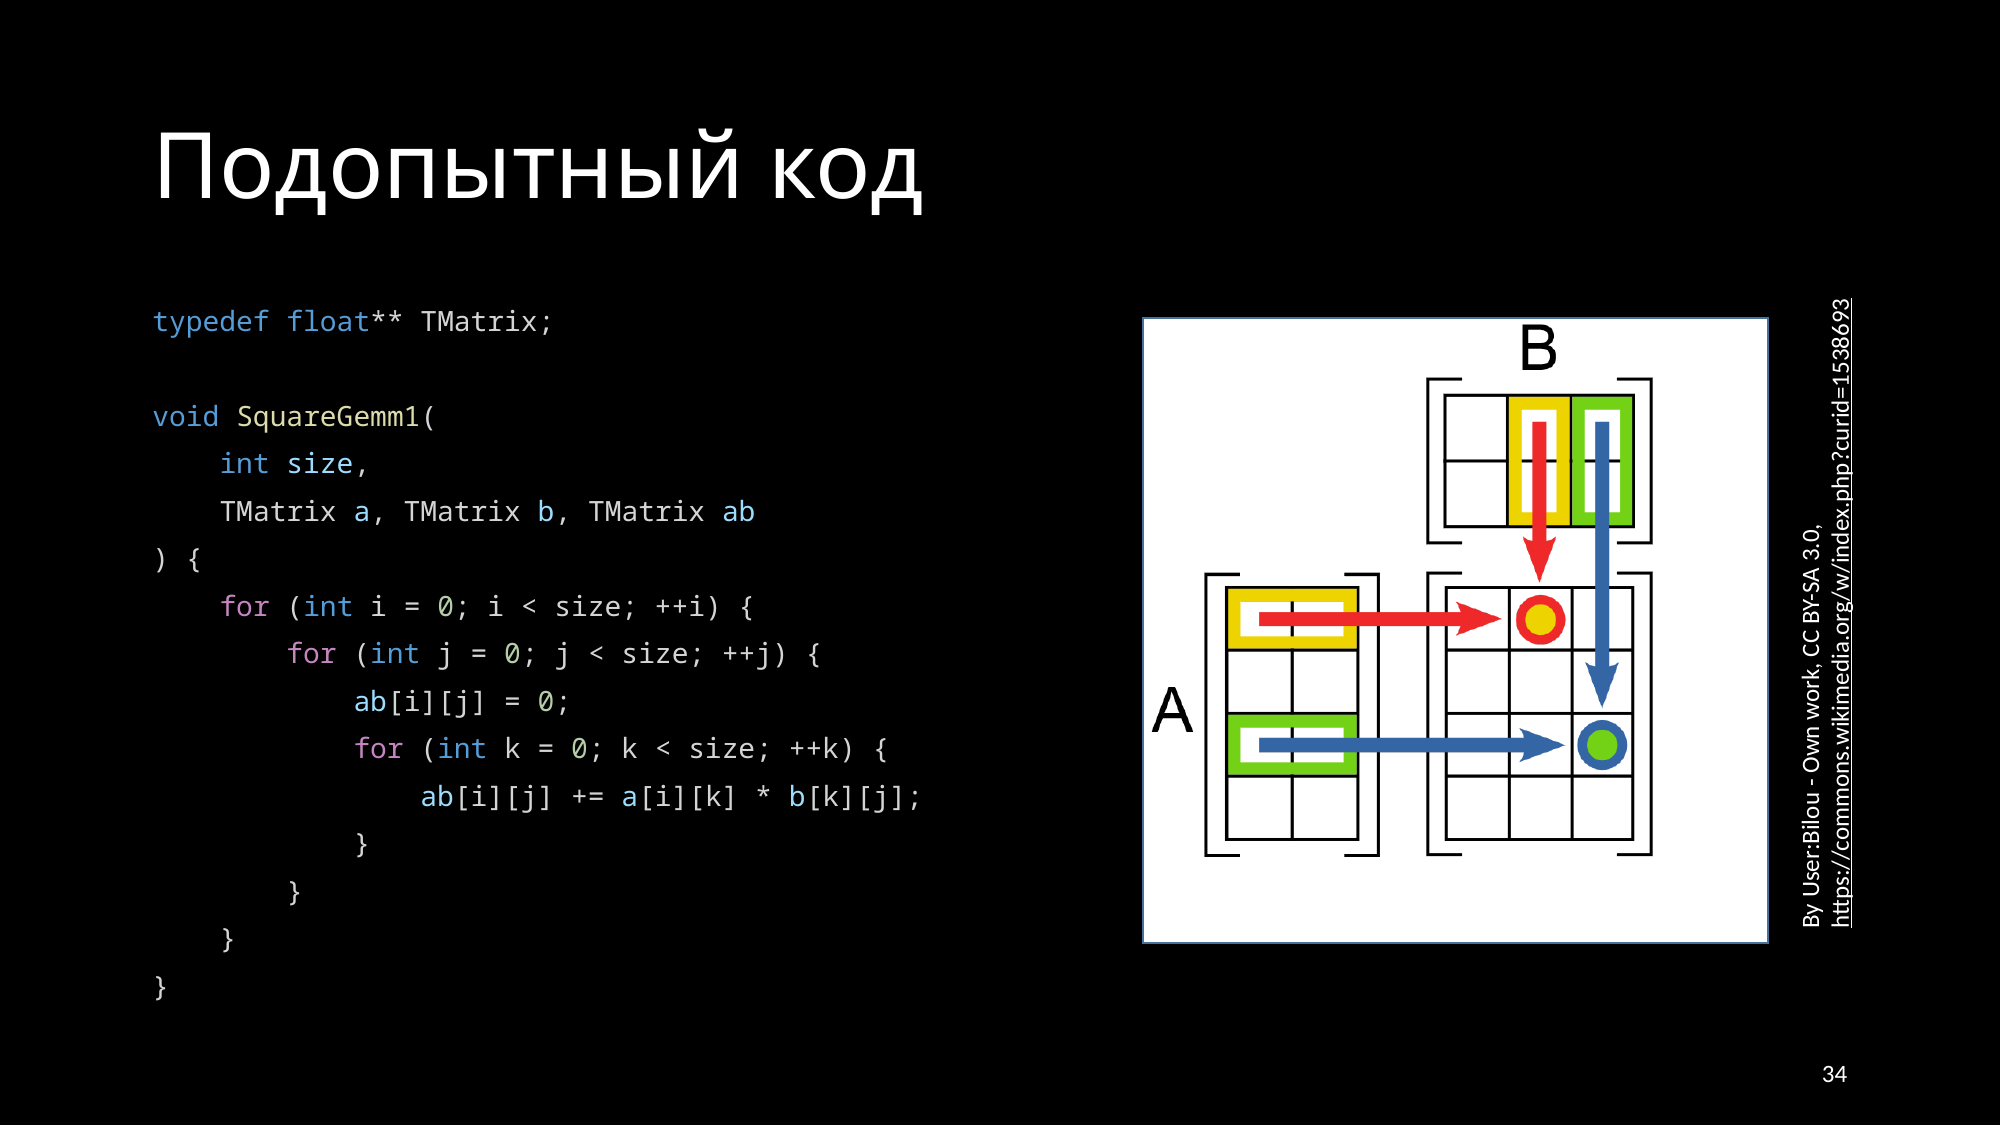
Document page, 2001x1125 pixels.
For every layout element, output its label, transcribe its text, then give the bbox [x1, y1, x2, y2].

list [1012, 299, 1863, 1014]
slide_number 34 [1412, 1042, 1863, 1103]
list typedef float** TMatrix; void SquareGemm1( int size, TMatrix a, TMatrix b, TMatrix ab ) { for (int i = 0; i < size; ++i) { for (int j = 0; j < size; ++j) { ab[i][j] = 0; for (int k = 0; k < size; ++k) { ab[i][j] += a[i][k] * b[k][j]; } } } } [137, 299, 988, 1014]
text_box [1142, 277, 1863, 943]
title Подопытный код [137, 59, 1863, 278]
